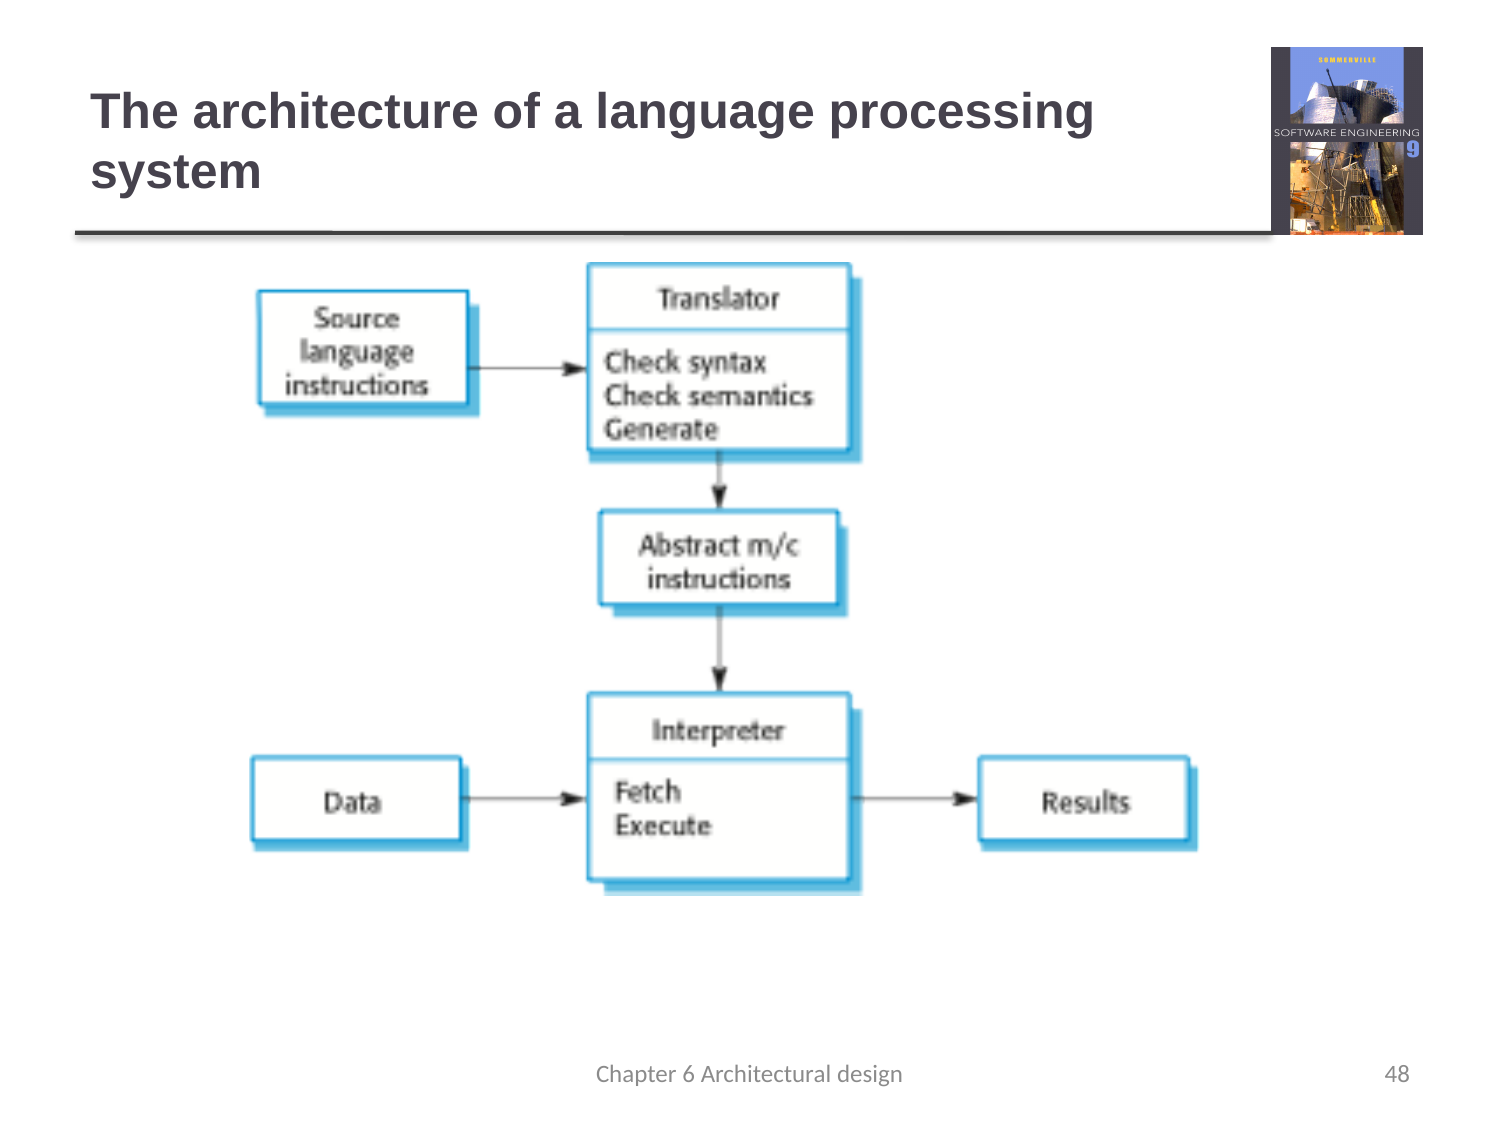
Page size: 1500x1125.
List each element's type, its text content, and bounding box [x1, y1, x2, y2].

footer Chapter 6 Architectural design [512, 1042, 988, 1103]
slide_number 48 [1074, 1042, 1425, 1103]
title The architecture of a language processing system [74, 44, 1272, 233]
picture [1272, 47, 1423, 235]
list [150, 262, 1302, 896]
